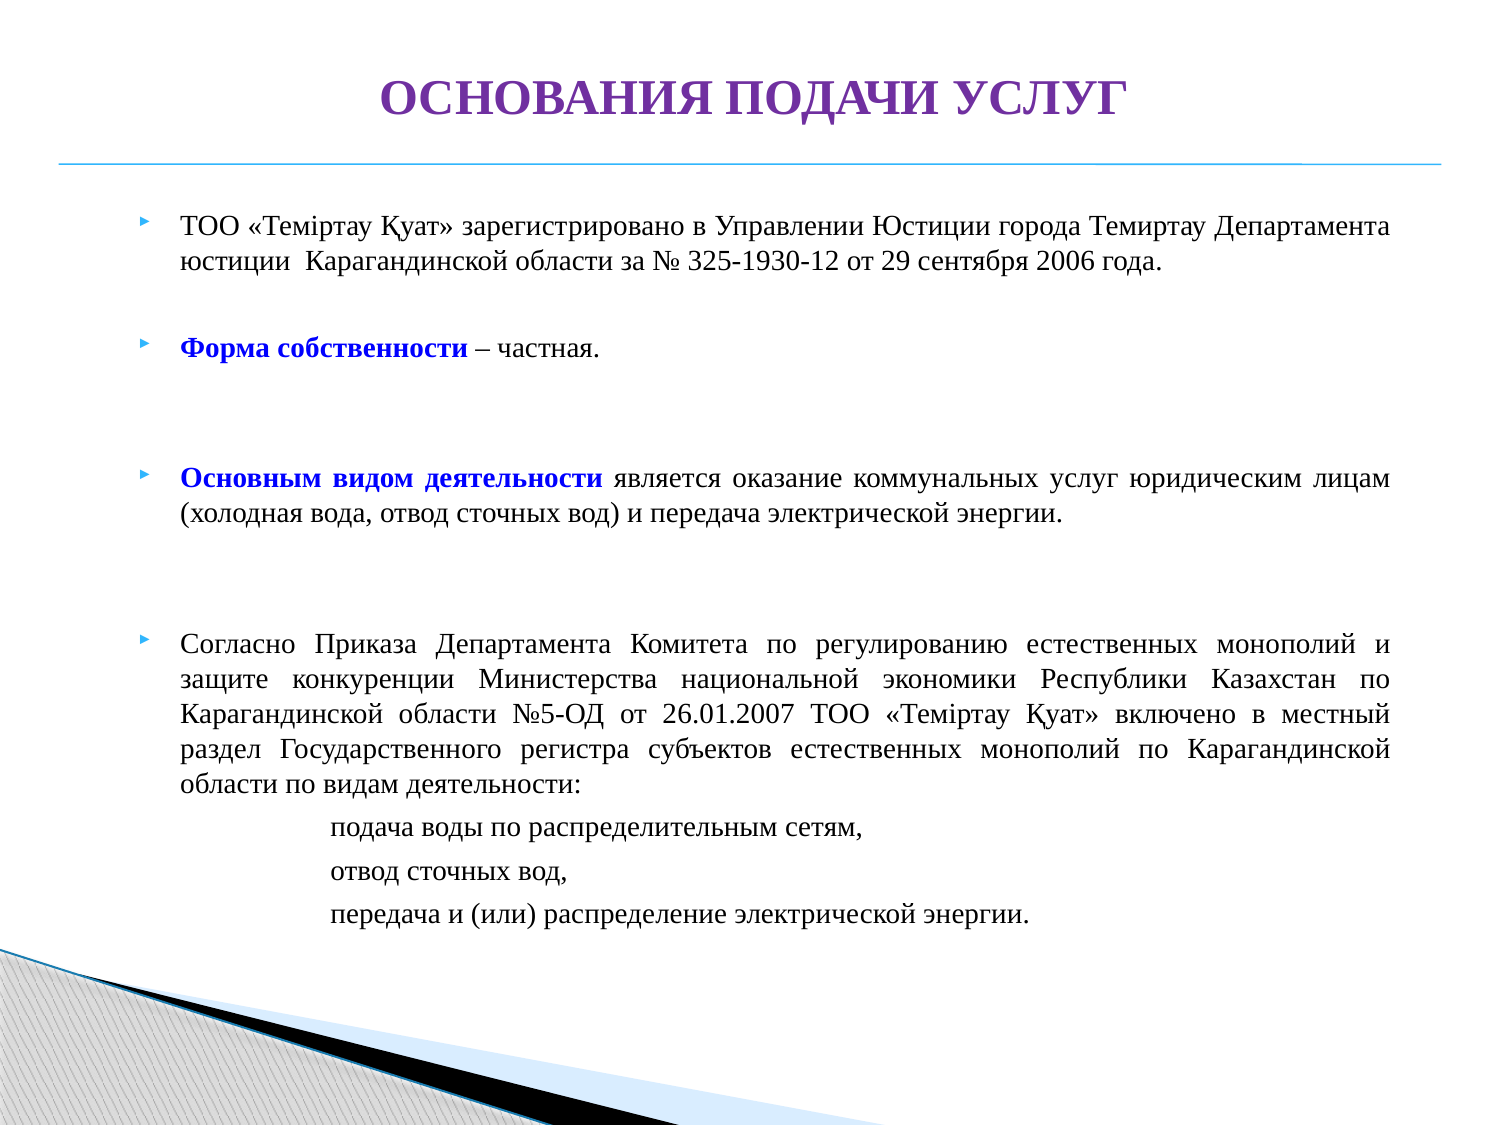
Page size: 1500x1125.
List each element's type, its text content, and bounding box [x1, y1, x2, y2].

list ТОО «Теміртау Қуат» зарегистрировано в Управлении Юстиции города Темиртау Департамента юстиции Карагандинской области за № 325-1930-12 от 29 сентября 2006 года. Форма собственности – частная. Основным видом деятельности является оказание коммунальных услуг юридическим лицам (холодная вода, отвод сточных вод) и передача электрической энергии. Согласно Приказа Департамента Комитета по регулированию естественных монополий и защите конкуренции Министерства национальной экономики Республики Казахстан по Карагандинской области №5-ОД от 26.01.2007 ТОО «Теміртау Қуат» включено в местный раздел Государственного регистра субъектов естественных монополий по Карагандинской области по видам деятельности: подача воды по распределительным сетям, отвод сточных вод, передача и (или) распределение электрической энергии. [105, 199, 1407, 1032]
title ОСНОВАНИЯ ПОДАЧИ УСЛУГ [117, 35, 1393, 155]
